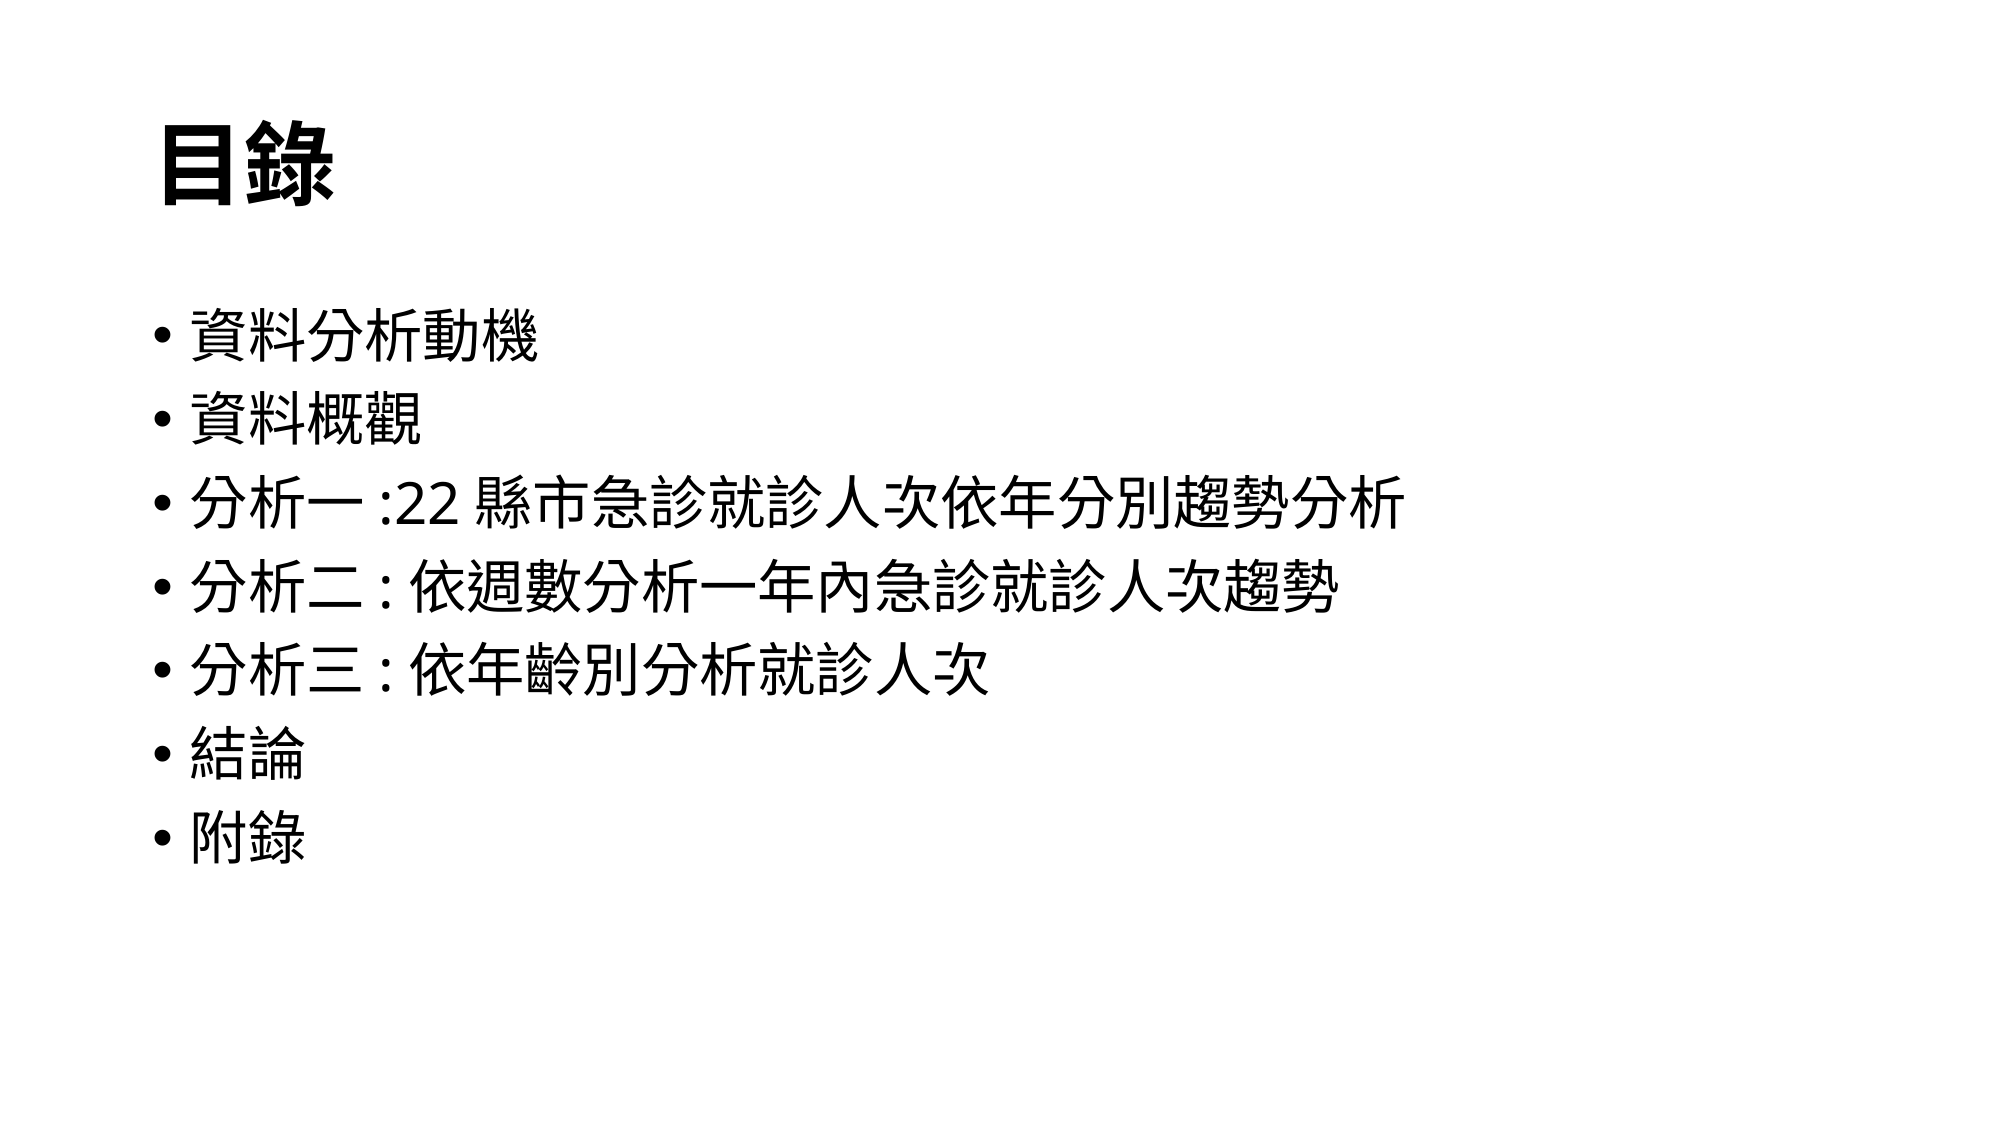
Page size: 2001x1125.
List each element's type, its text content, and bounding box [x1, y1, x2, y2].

title 目錄 [137, 59, 1863, 278]
list 資料分析動機 資料概觀 分析一:22縣市急診就診人次依年分別趨勢分析 分析二:依週數分析一年內急診就診人次趨勢 分析三:依年齡別分析就診人次 結論 附錄 [137, 299, 1863, 1014]
